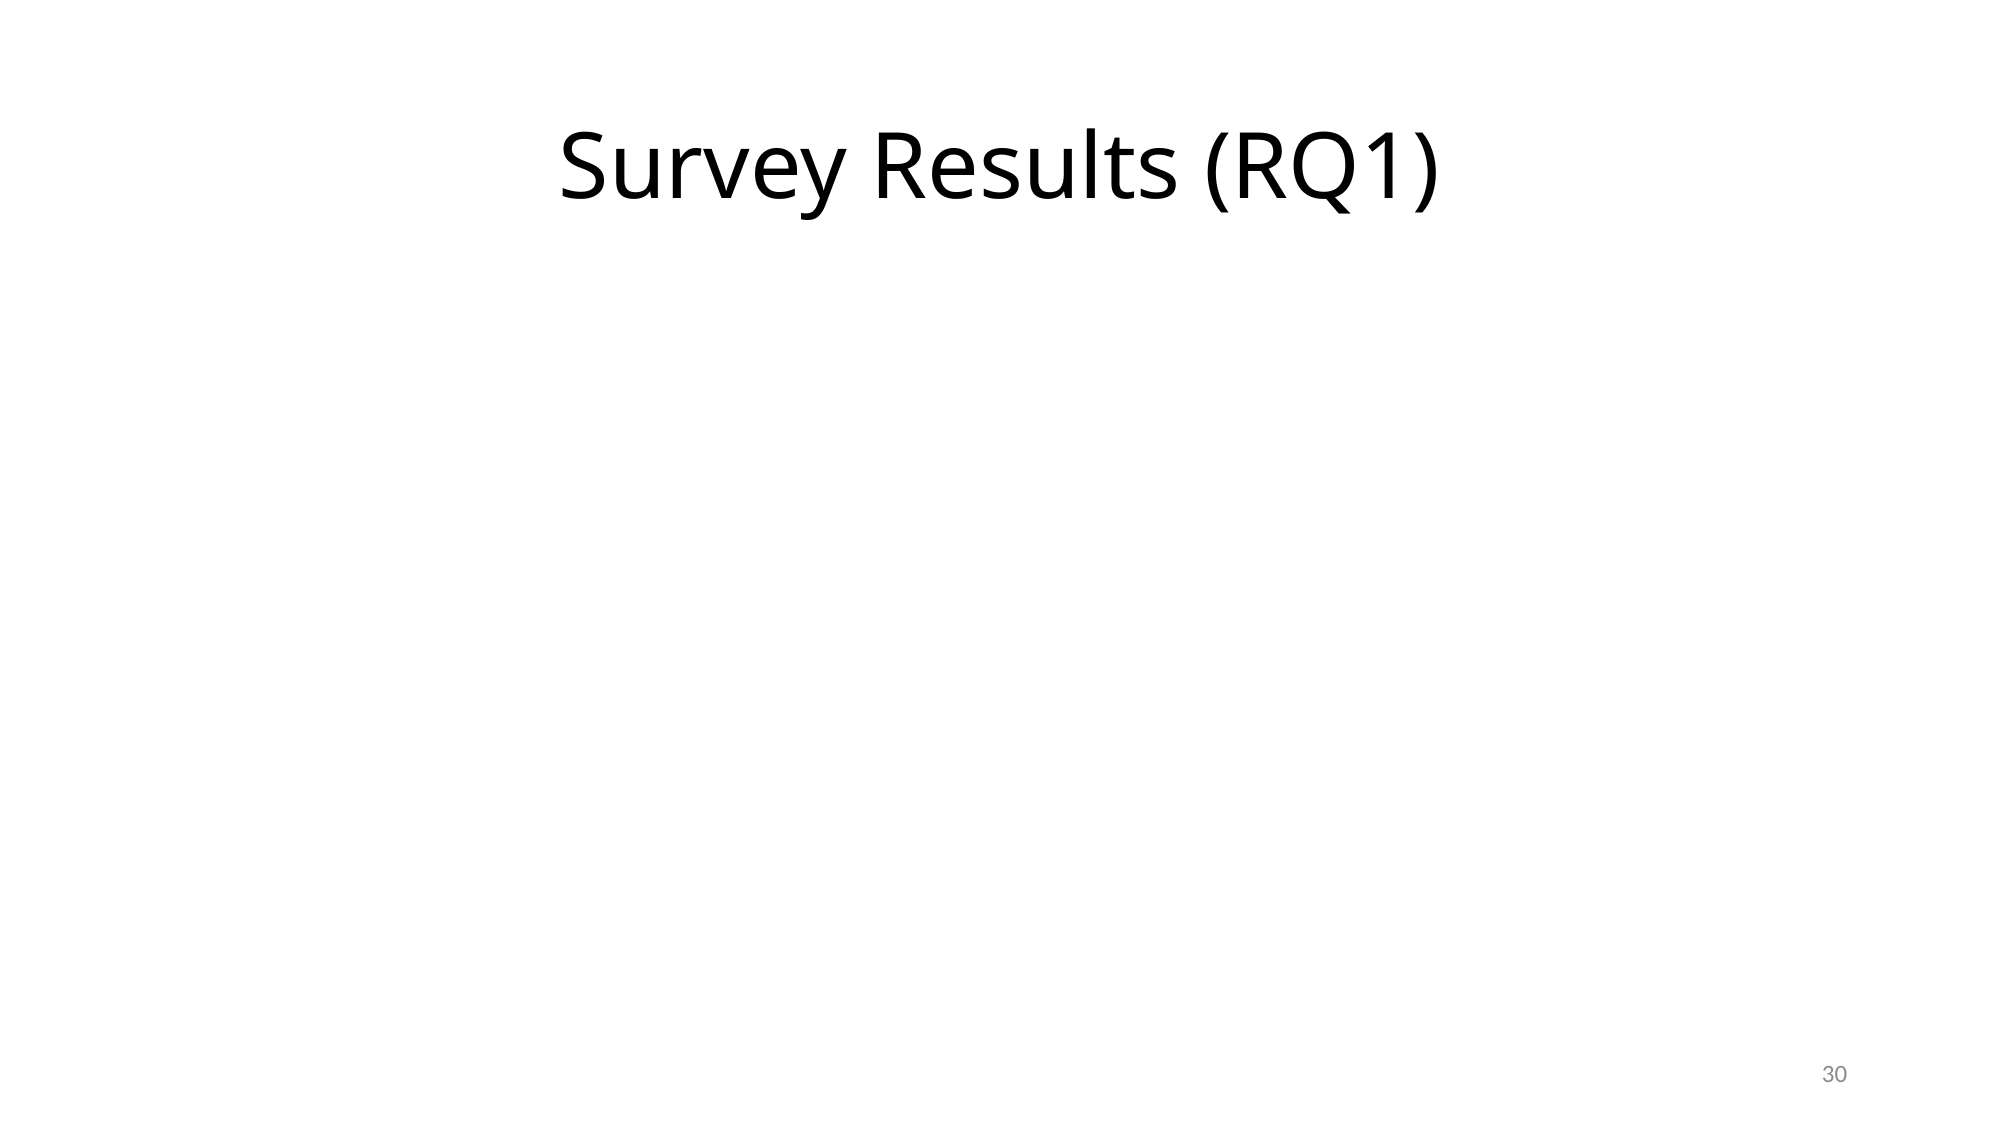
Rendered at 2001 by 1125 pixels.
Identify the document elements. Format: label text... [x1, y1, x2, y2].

title Survey Results (RQ1) [137, 59, 1863, 278]
slide_number 30 [1412, 1042, 1863, 1103]
